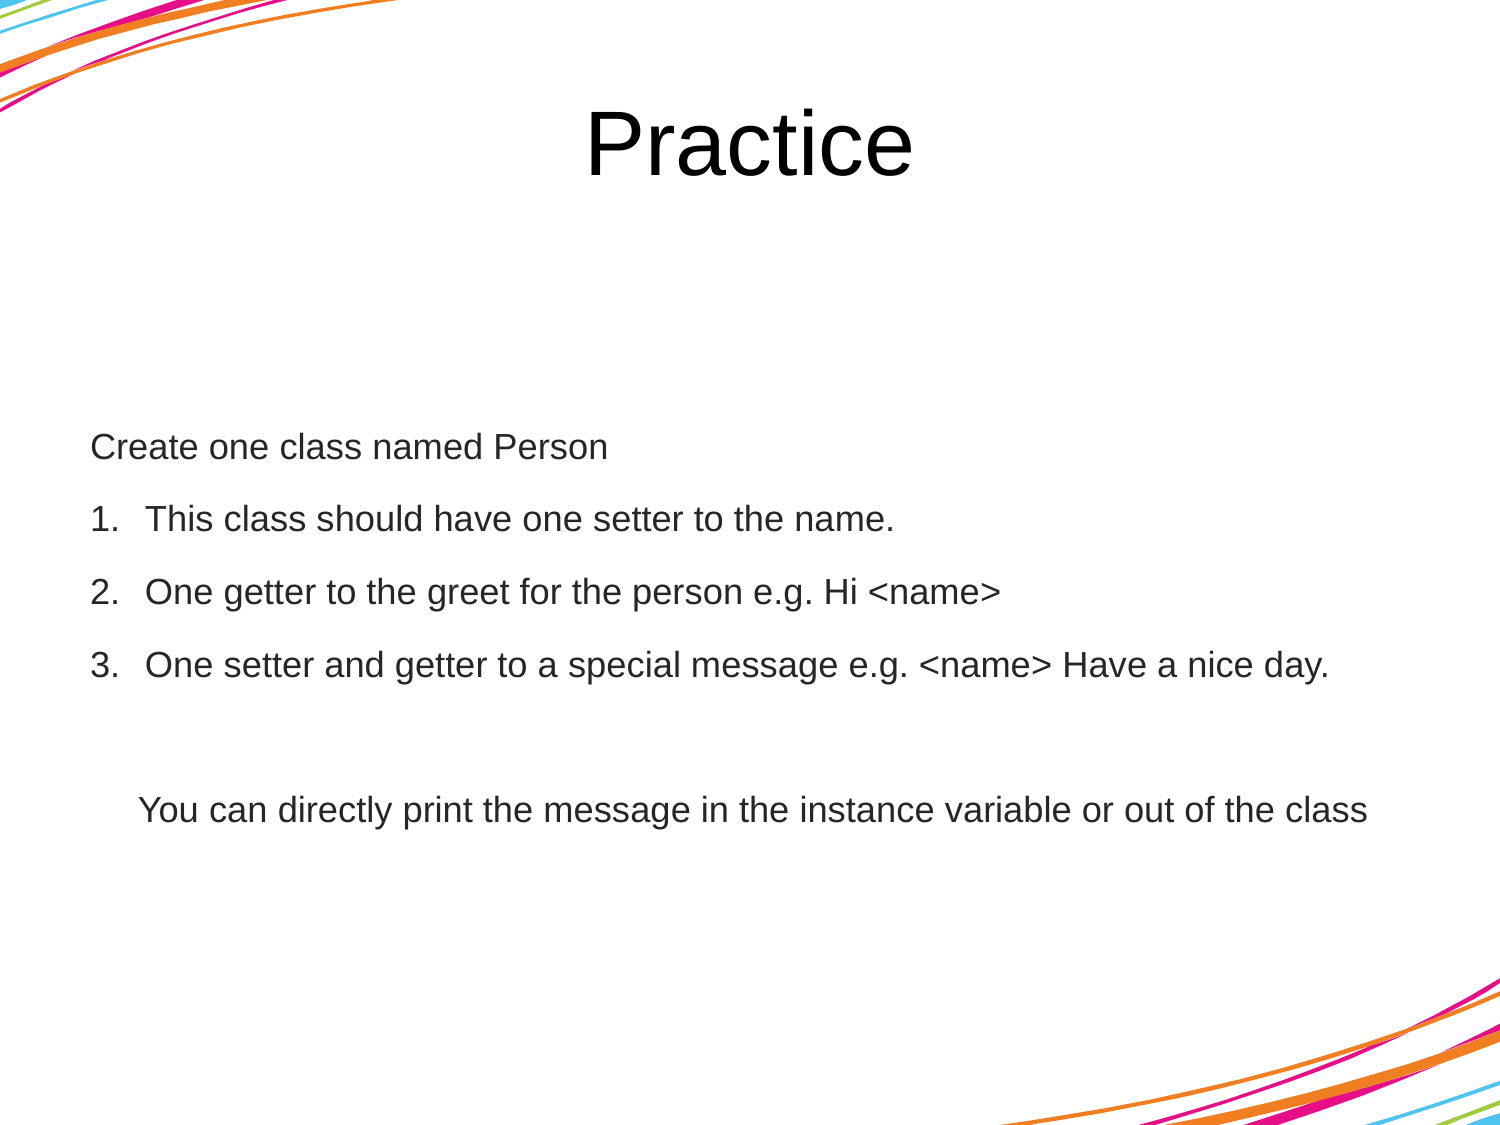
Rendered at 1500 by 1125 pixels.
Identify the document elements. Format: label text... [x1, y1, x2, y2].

list Create one class named Person This class should have one setter to the name. One getter to the greet for the person e.g. Hi <name> One setter and getter to a special message e.g. <name> Have a nice day. You can directly print the message in the instance variable or out of the class [75, 393, 1387, 901]
title Practice [75, 45, 1425, 233]
